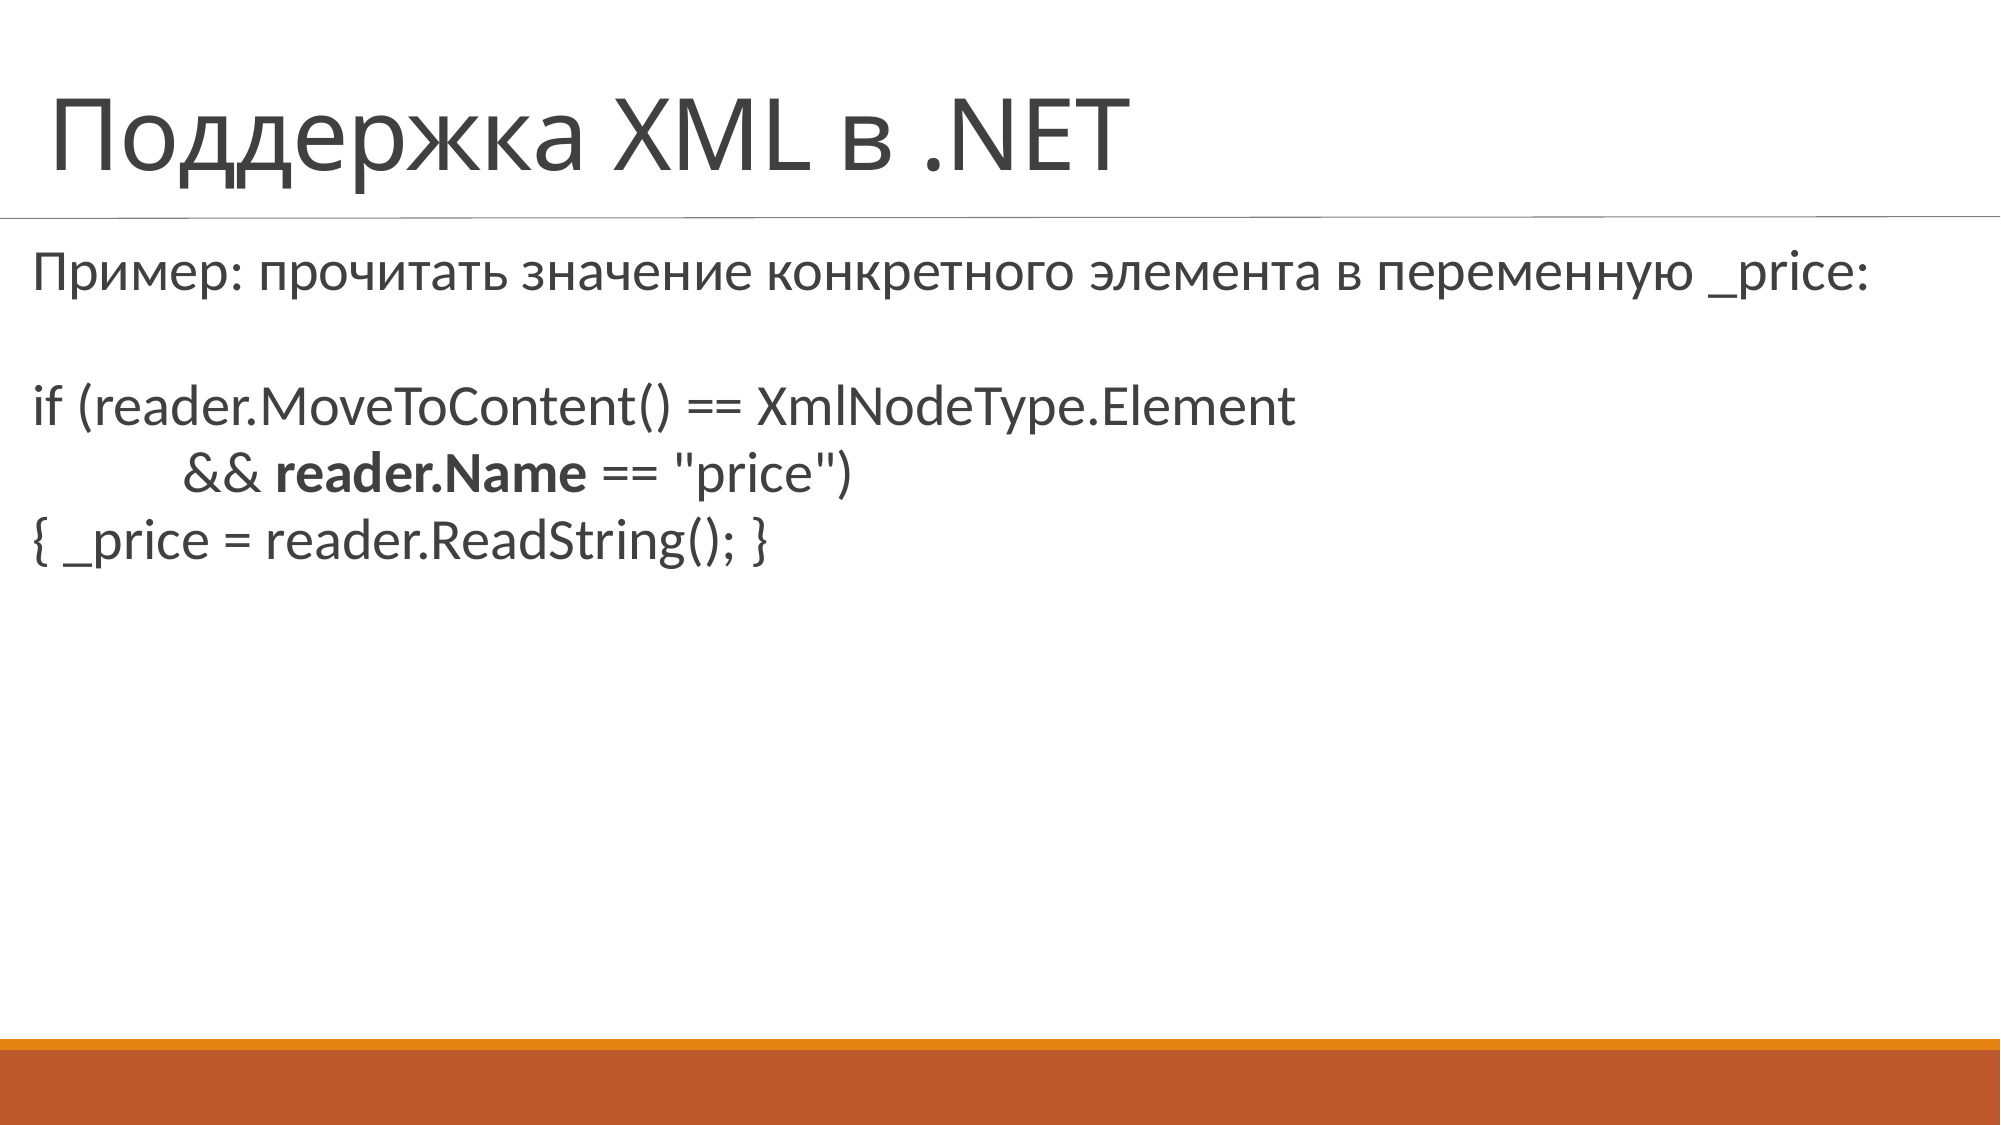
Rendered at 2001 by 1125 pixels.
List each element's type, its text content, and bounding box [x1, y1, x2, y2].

title Поддержка XML в .NET [32, 47, 1967, 198]
list Пример: прочитать значение конкретного элемента в переменную _price: if (reader.MoveToContent() == XmlNodeType.Element && reader.Name == "price") { _price = reader.ReadString(); } [32, 233, 1967, 1025]
